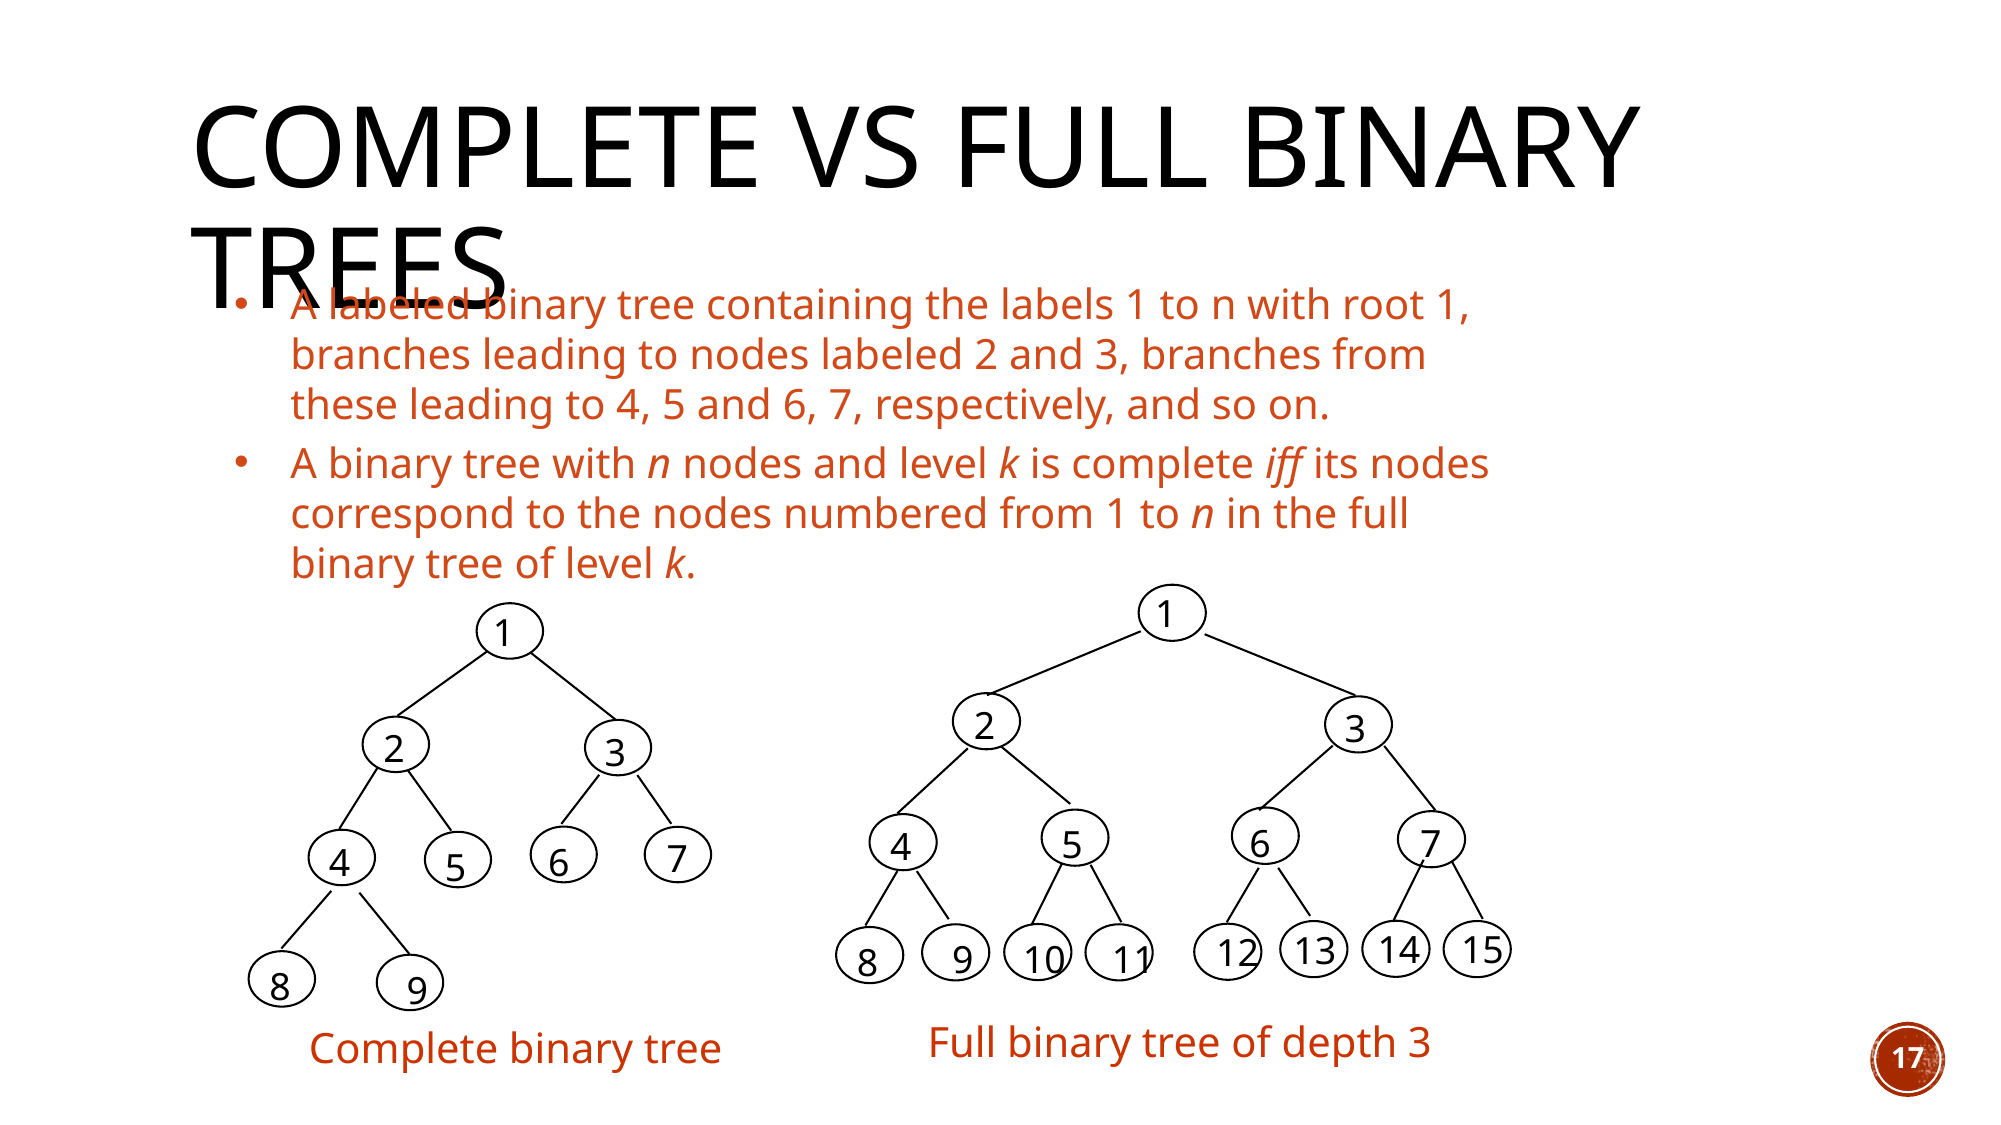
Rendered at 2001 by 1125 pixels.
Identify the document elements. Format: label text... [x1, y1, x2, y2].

text_box A labeled binary tree containing the labels 1 to n with root 1, branches leading to nodes labeled 2 and 3, branches from these leading to 4, 5 and 6, 7, respectively, and so on. A binary tree with n nodes and level k is complete iff its nodes correspond to the nodes numbered from 1 to n in the full binary tree of level k. [218, 270, 1519, 645]
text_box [837, 583, 1515, 1072]
slide_number 17 [1855, 1028, 1961, 1089]
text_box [251, 603, 713, 1077]
title Complete vs Full Binary Trees [175, 79, 1826, 344]
